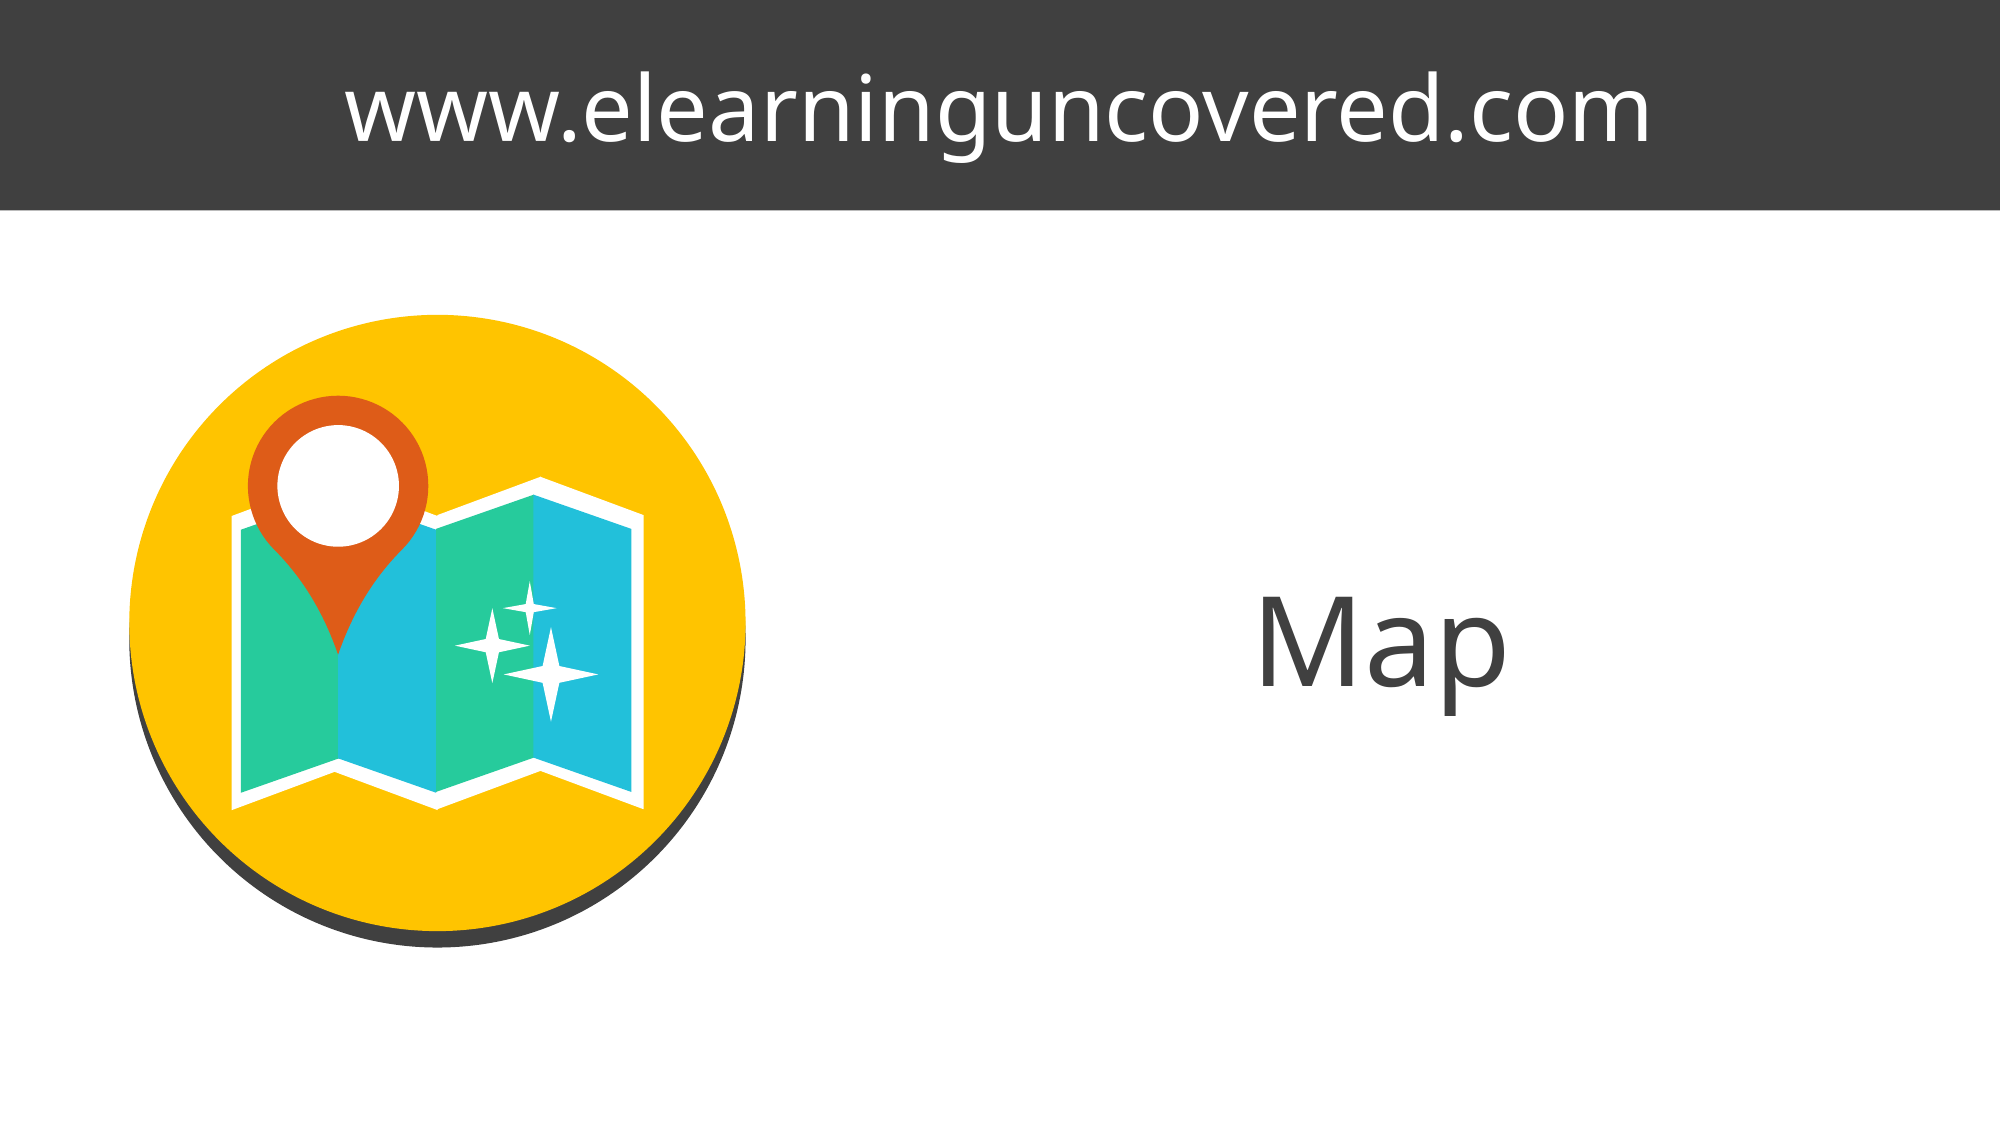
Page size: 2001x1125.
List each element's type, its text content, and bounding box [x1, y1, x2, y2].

text_box Map [833, 554, 1930, 719]
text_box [129, 314, 746, 948]
